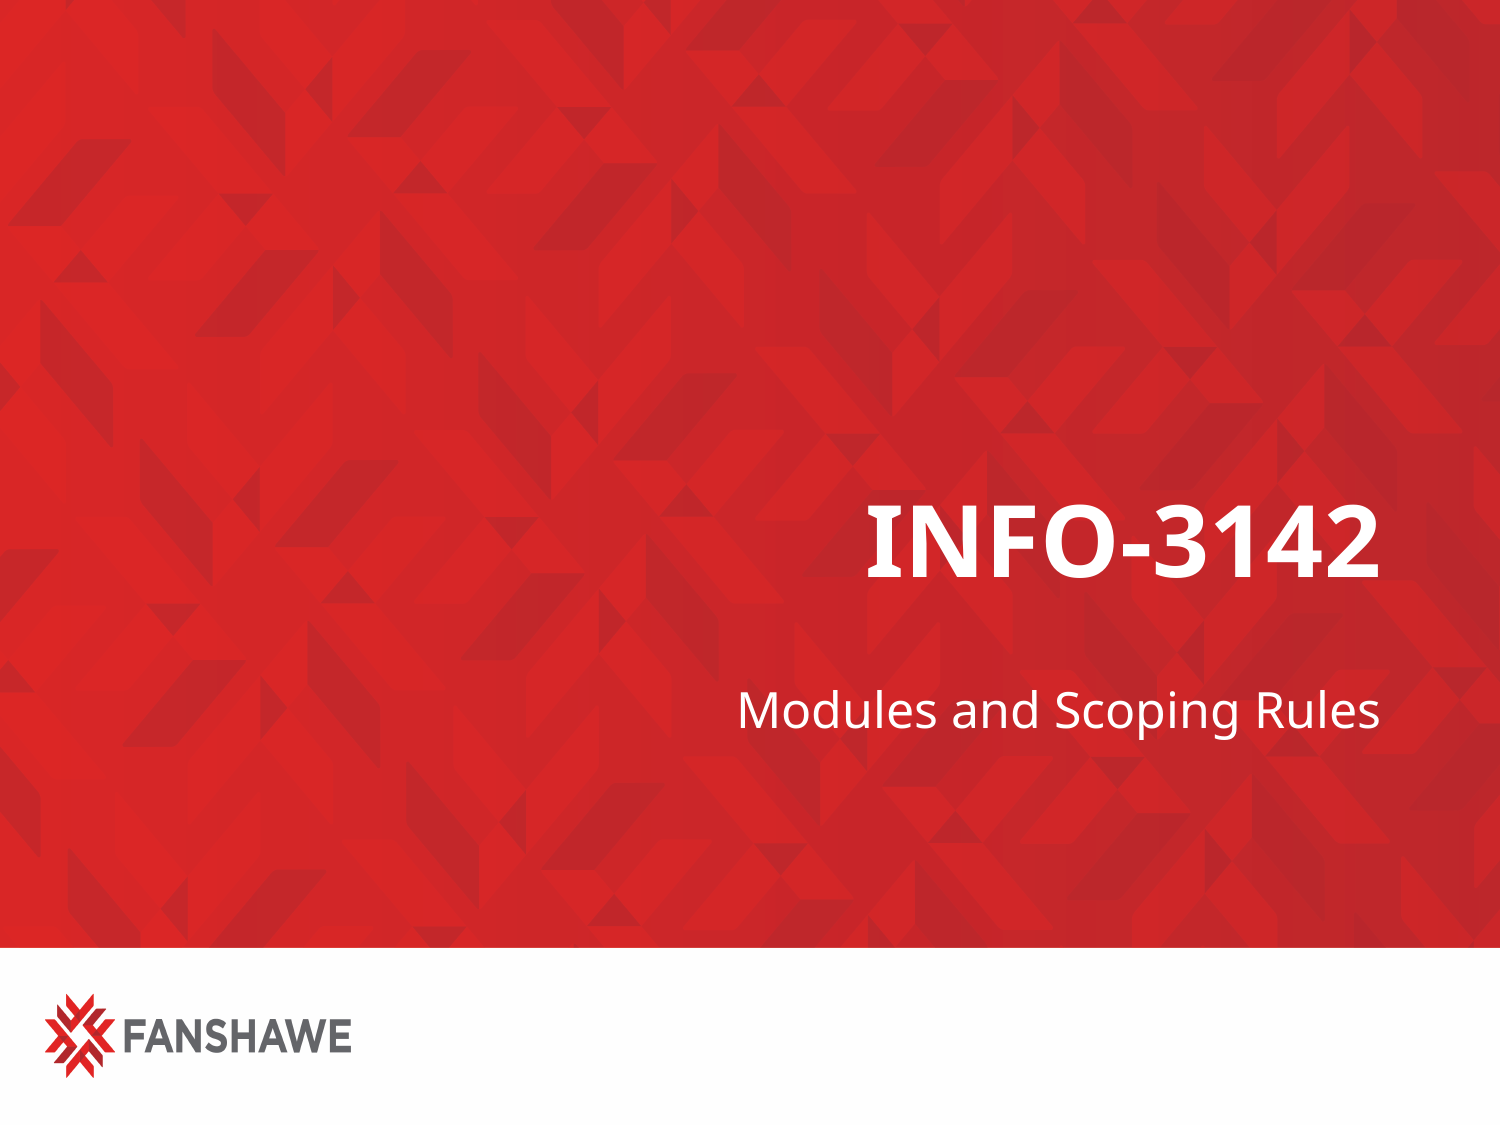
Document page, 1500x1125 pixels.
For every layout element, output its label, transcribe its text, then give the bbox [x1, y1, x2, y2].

subtitle Modules and Scoping Rules [170, 606, 1397, 746]
picture [0, 0, 1500, 1125]
title INFO-3142 [170, 310, 1397, 605]
